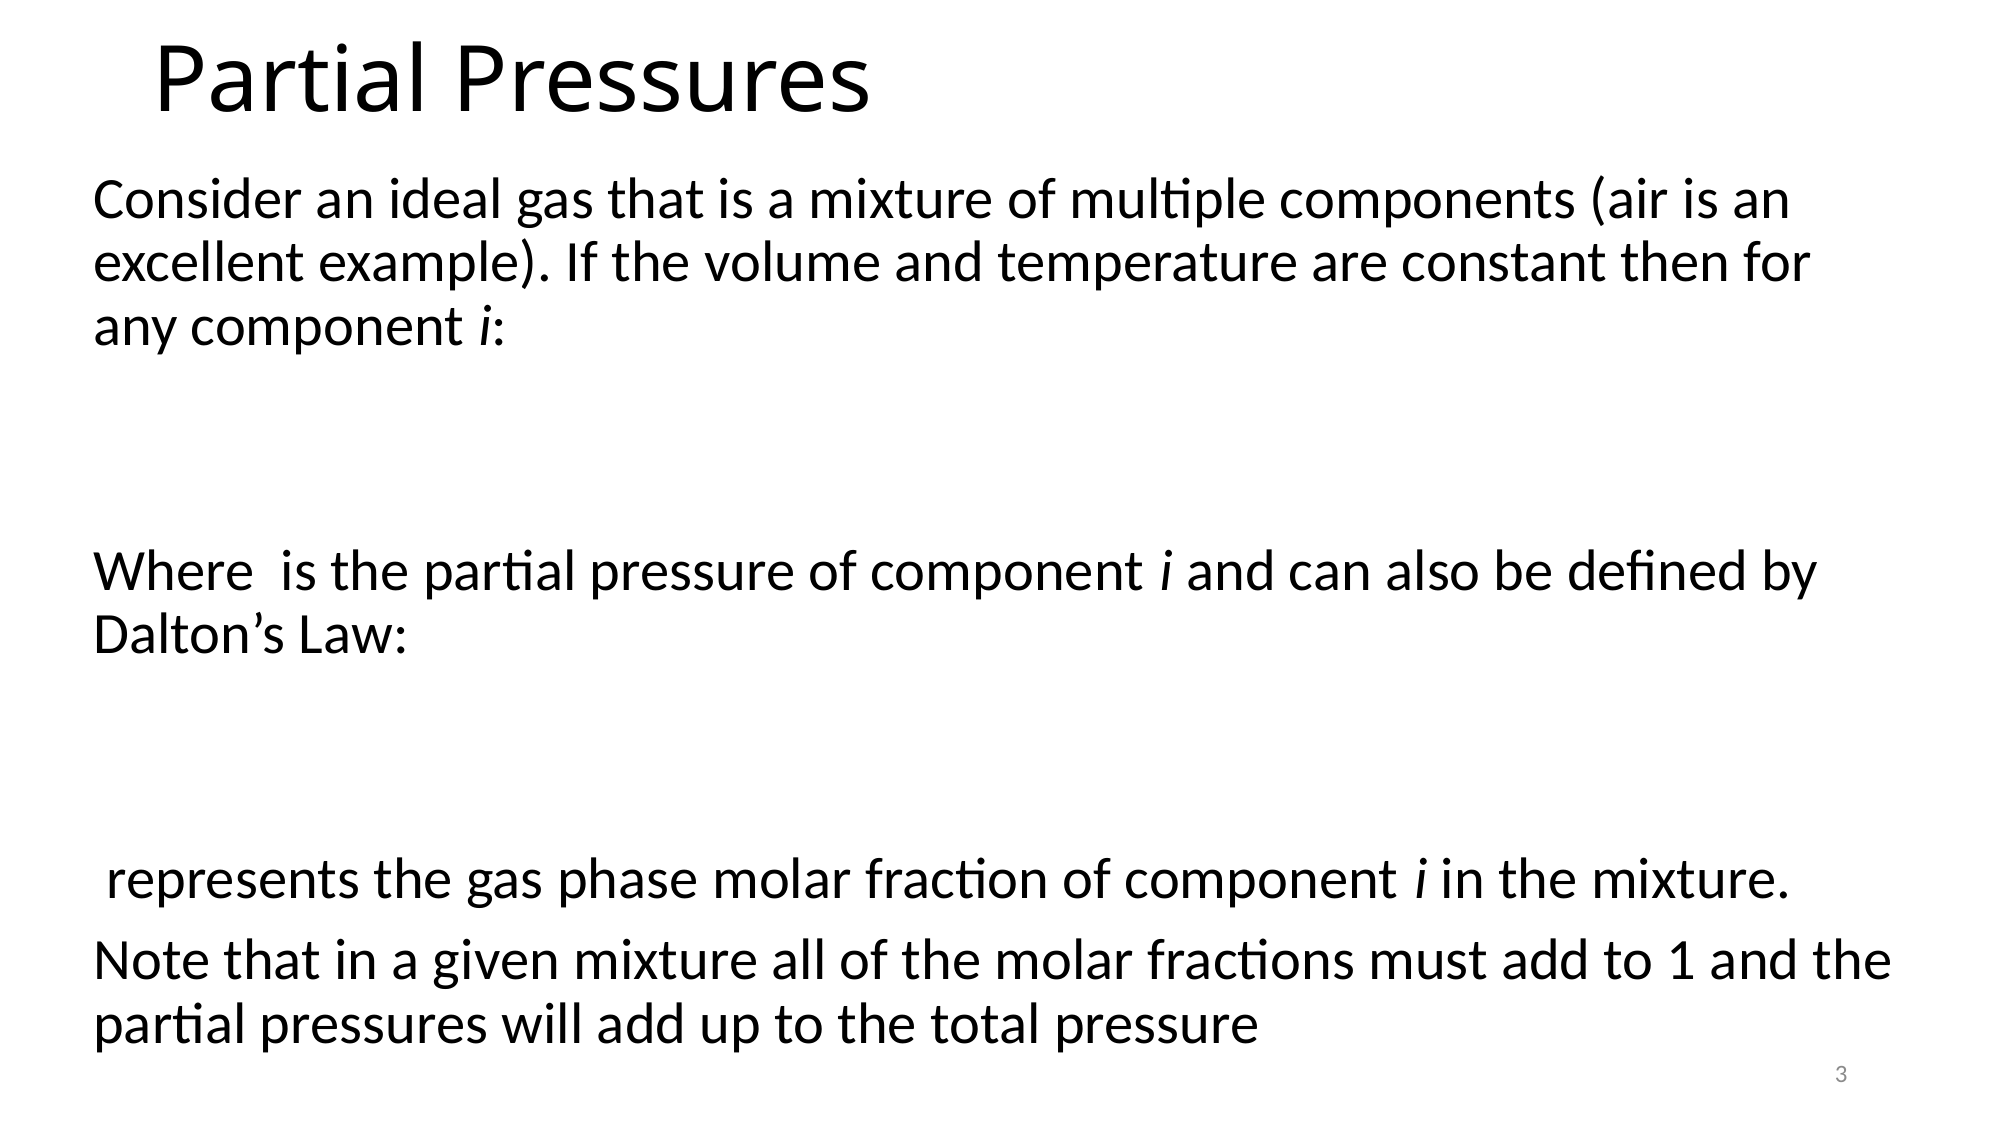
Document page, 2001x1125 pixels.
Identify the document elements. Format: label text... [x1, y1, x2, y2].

slide_number 3 [1412, 1042, 1863, 1103]
title Partial Pressures [137, 3, 1863, 161]
